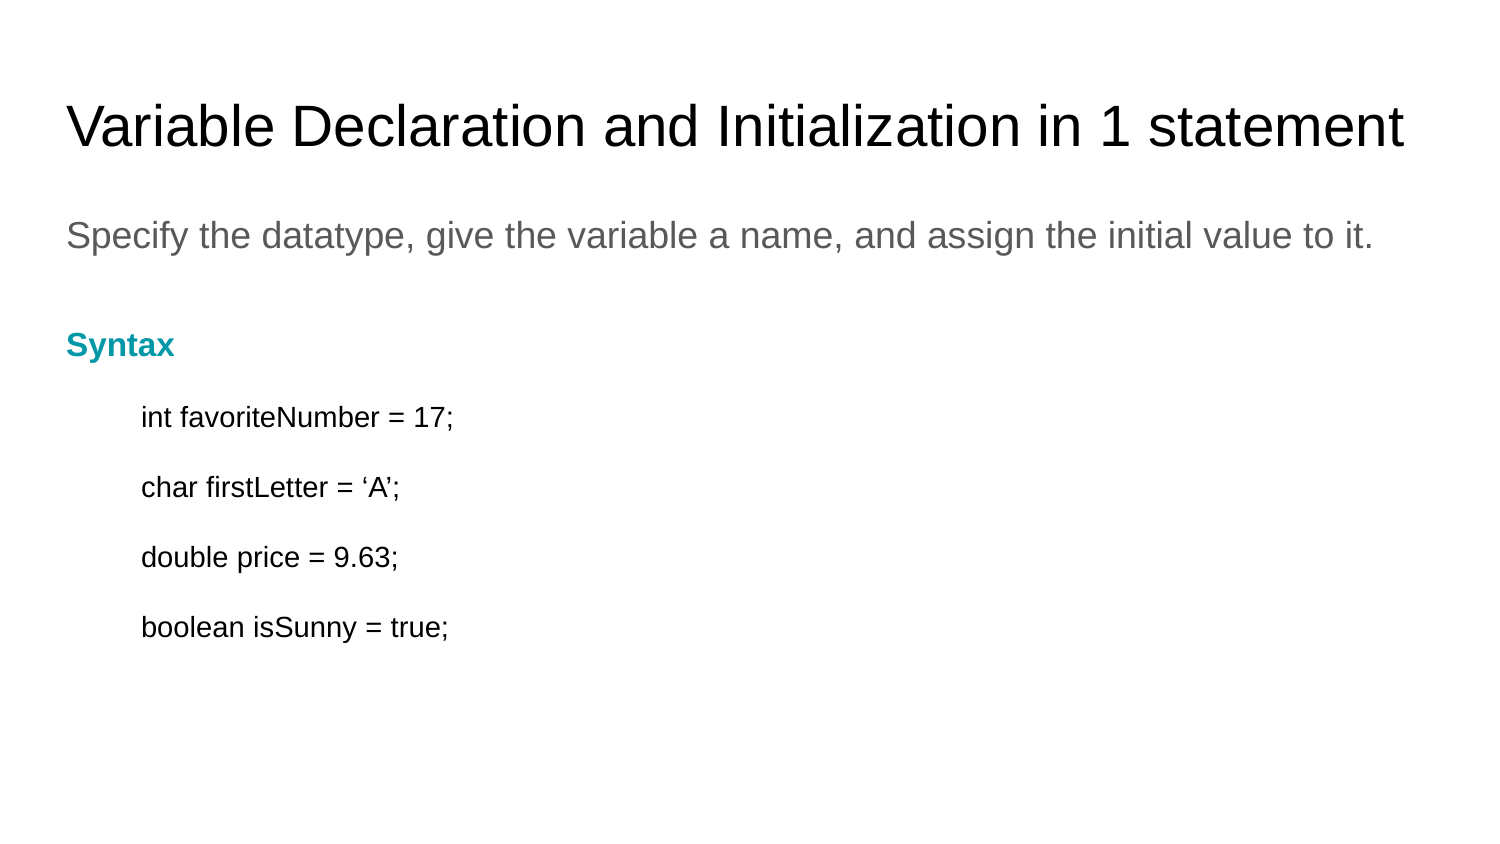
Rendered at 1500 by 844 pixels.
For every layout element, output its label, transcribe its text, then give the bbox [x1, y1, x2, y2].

title Variable Declaration and Initialization in 1 statement [51, 72, 1449, 167]
text_box Syntax int favoriteNumber = 17; char firstLetter = ‘A’; double price = 9.63; boolean isSunny = true; [51, 308, 1449, 716]
list Specify the datatype, give the variable a name, and assign the initial value to it. [51, 189, 1469, 283]
